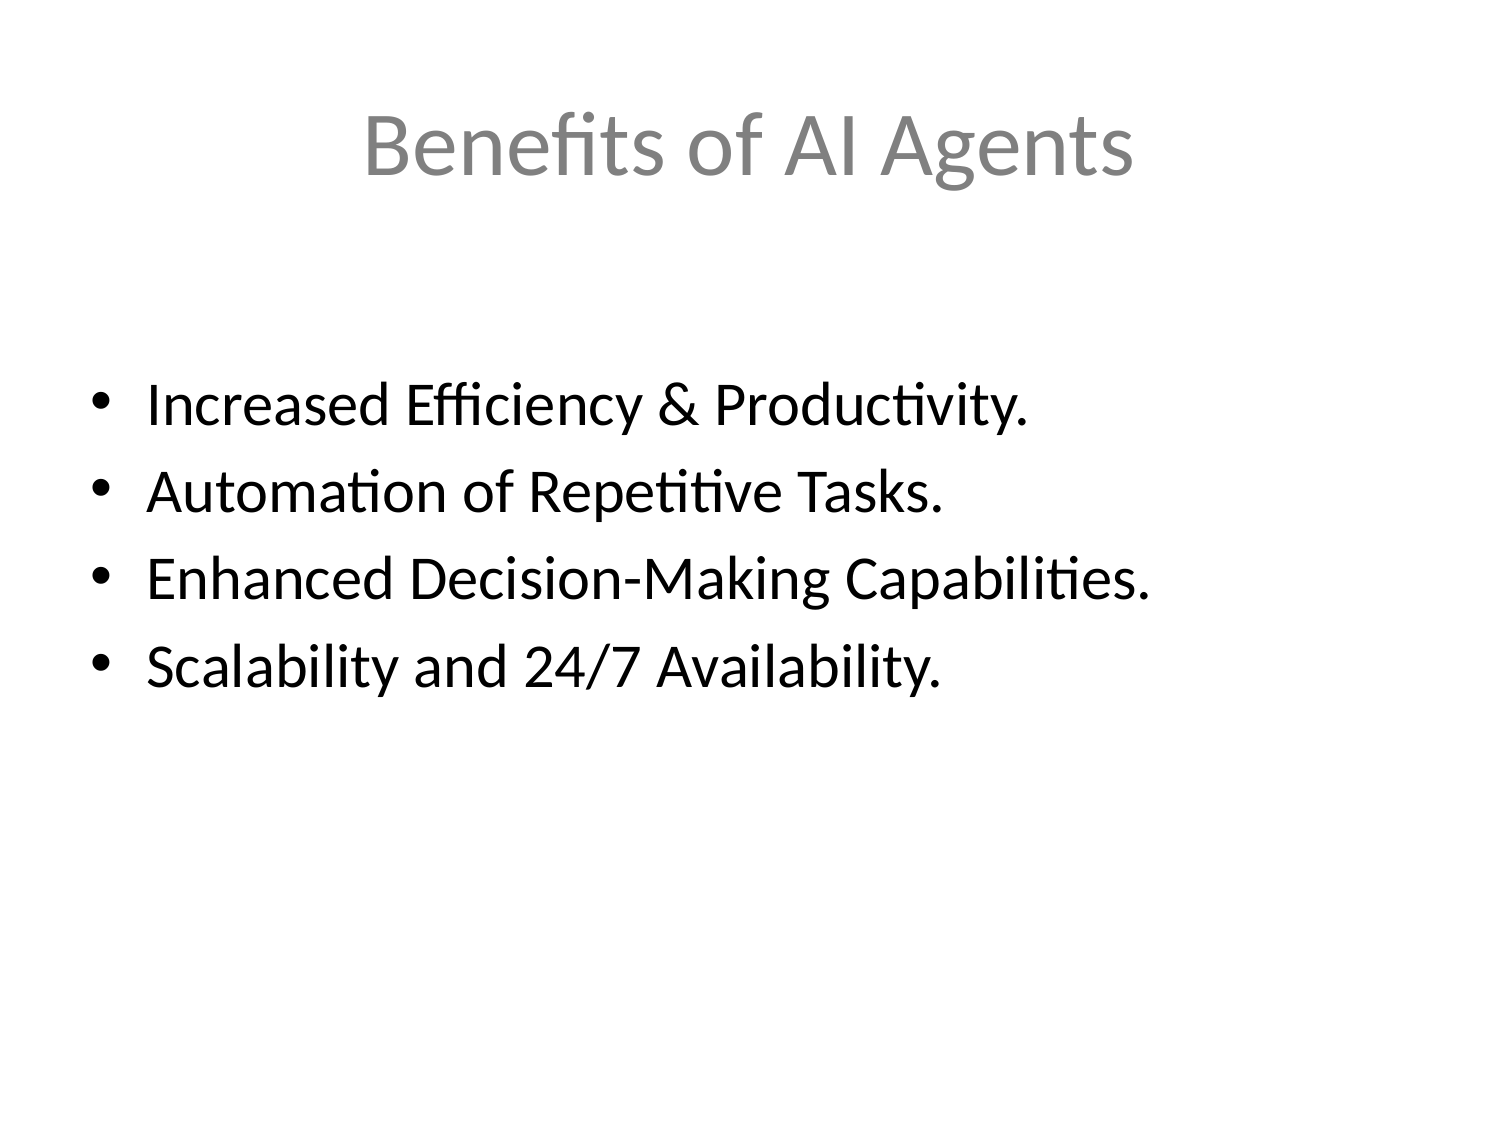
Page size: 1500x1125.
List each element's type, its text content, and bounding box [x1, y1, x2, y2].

title Benefits of AI Agents [75, 45, 1425, 233]
list Increased Efficiency & Productivity. Automation of Repetitive Tasks. Enhanced Decision-Making Capabilities. Scalability and 24/7 Availability. [75, 262, 1425, 1005]
